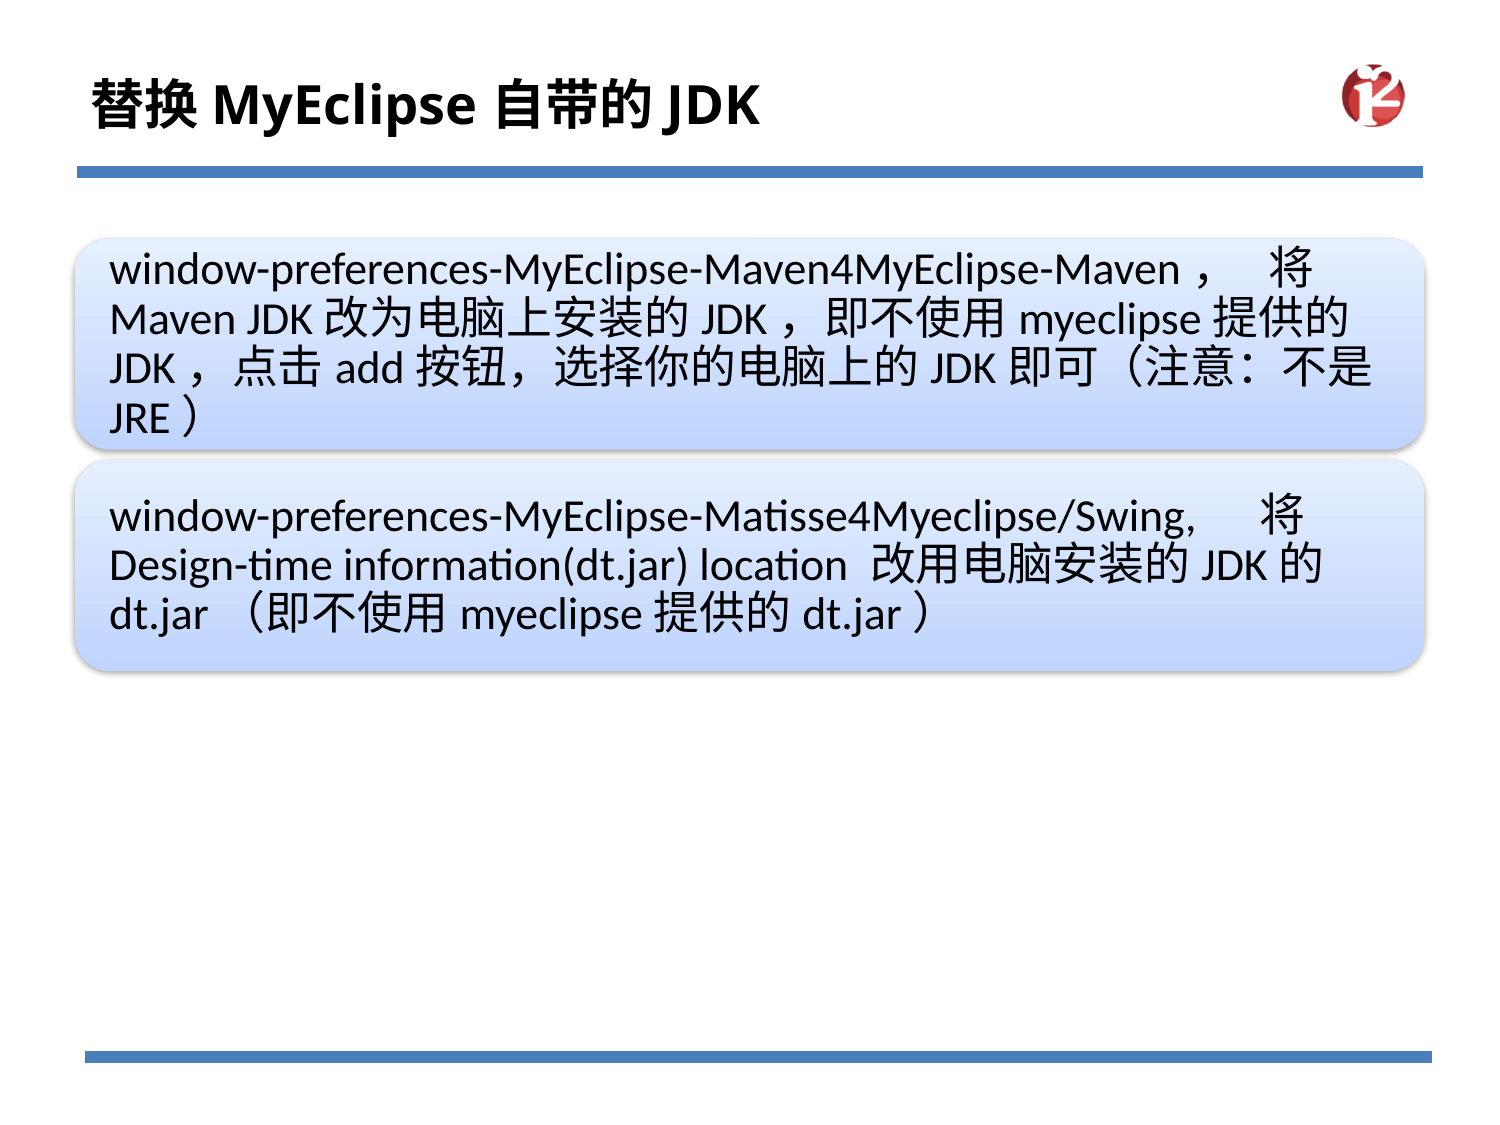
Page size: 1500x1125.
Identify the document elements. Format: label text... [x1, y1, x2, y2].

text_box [74, 219, 1425, 690]
title 替换MyEclipse自带的JDK [74, 44, 1426, 162]
